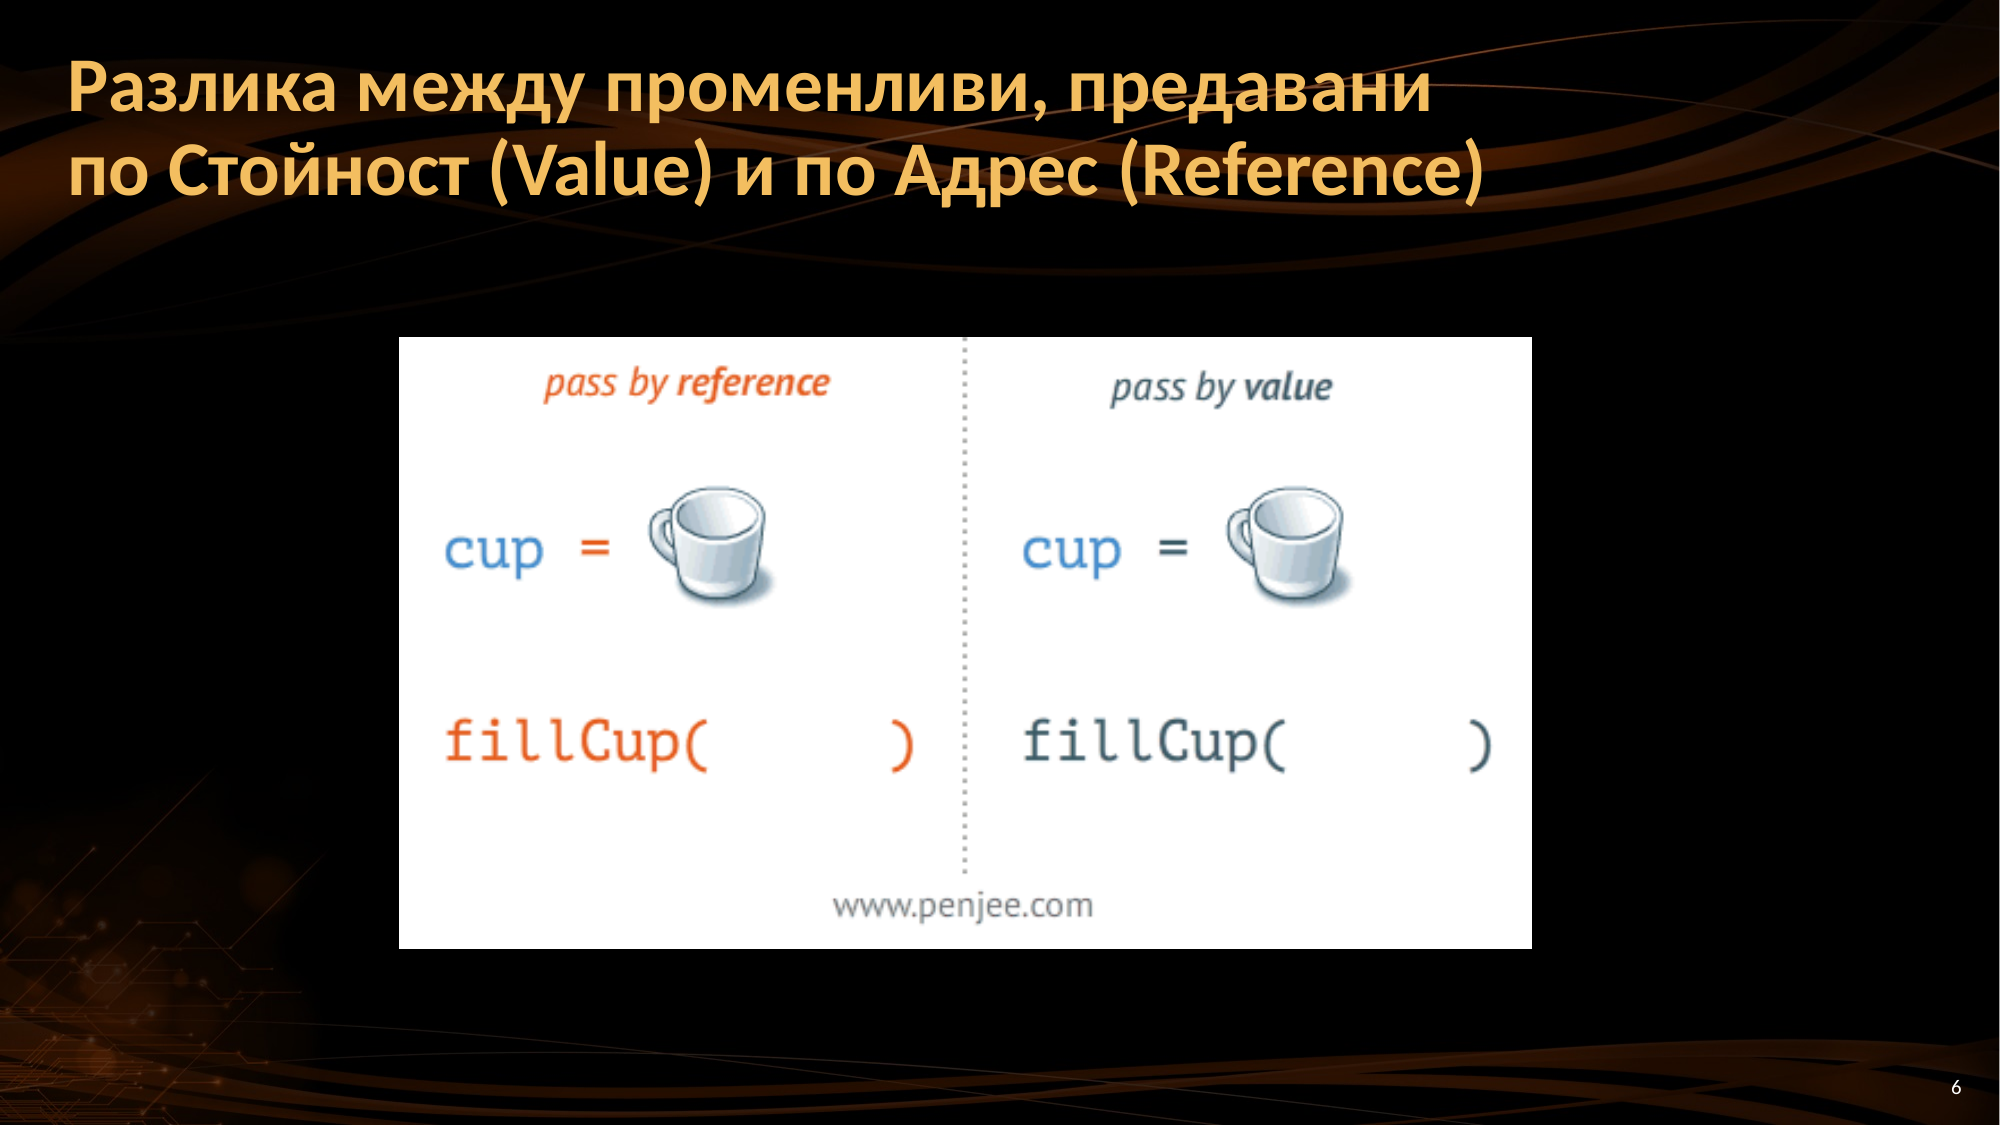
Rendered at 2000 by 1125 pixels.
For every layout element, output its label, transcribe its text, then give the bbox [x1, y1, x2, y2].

picture [0, 0, 2000, 1125]
title Разлика между променливи, предавани по Стойност (Value) и по Адрес (Reference) [49, 37, 1532, 220]
slide_number 6 [1897, 1070, 1968, 1103]
